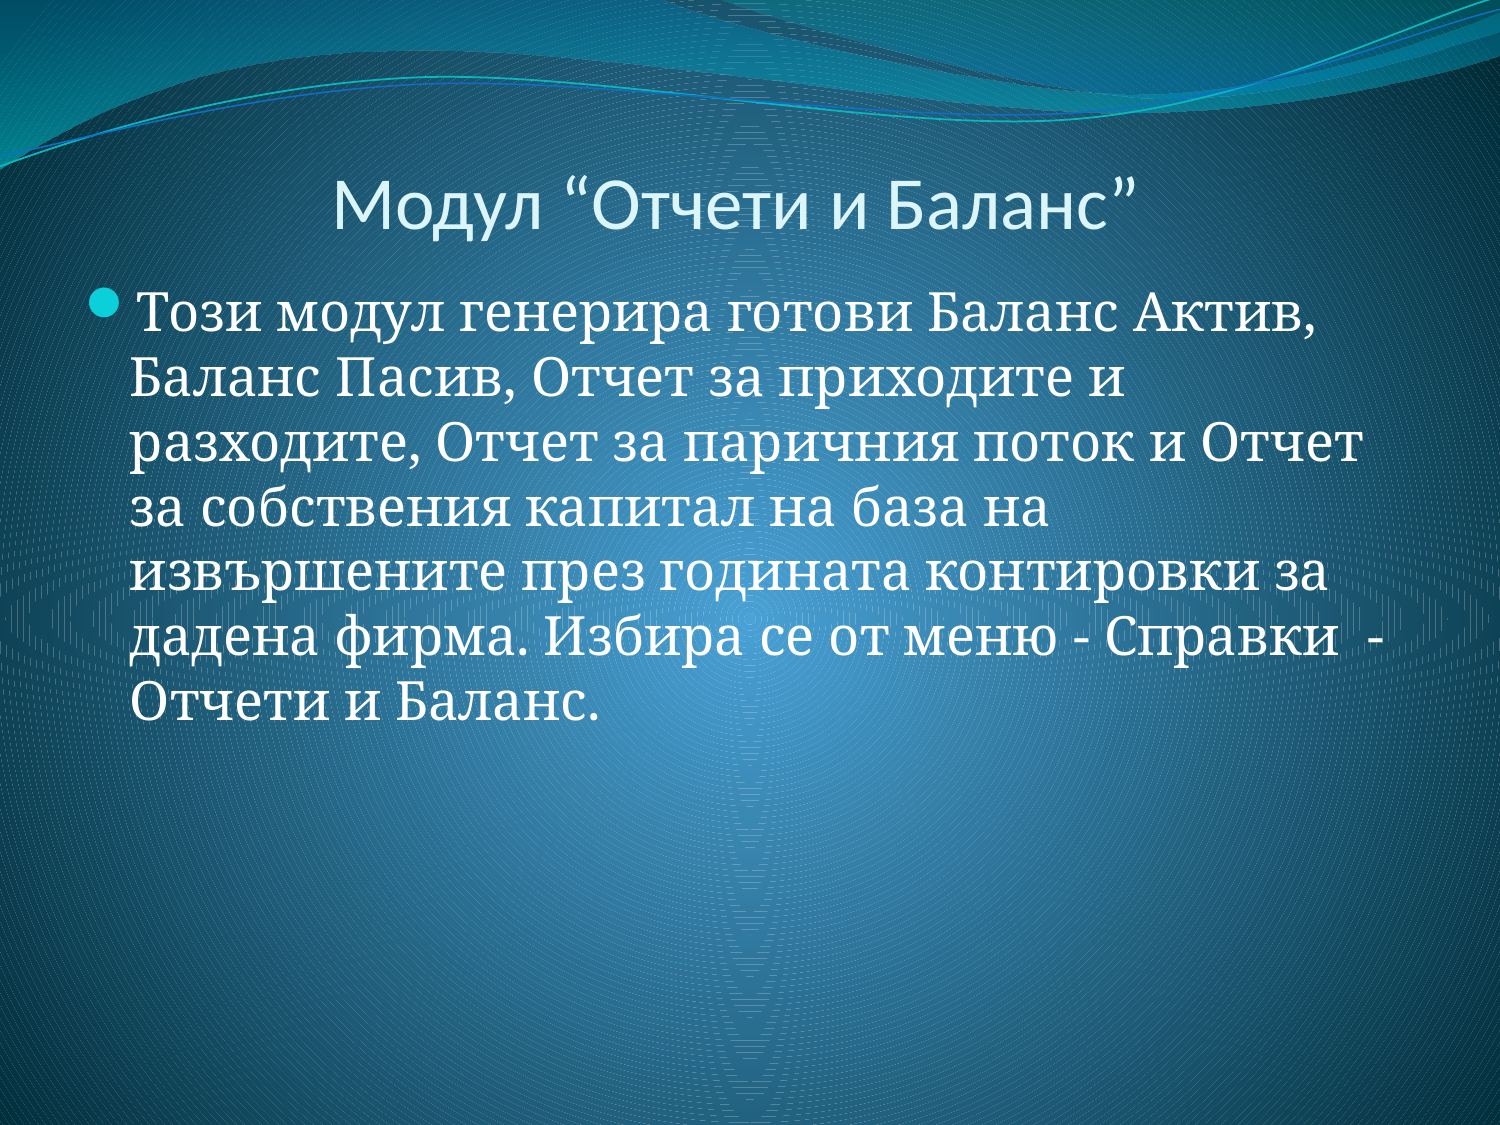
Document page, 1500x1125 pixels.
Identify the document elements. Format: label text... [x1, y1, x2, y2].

title Модул “Отчети и Баланс” [187, 105, 1285, 245]
list Този модул генерира готови Баланс Актив, Баланс Пасив, Отчет за приходите и разходите, Отчет за паричния поток и Отчет за собствения капитал на база на извършените през годината контировки за дадена фирма. Избира се от меню - Справки - Отчети и Баланс. [70, 269, 1421, 990]
